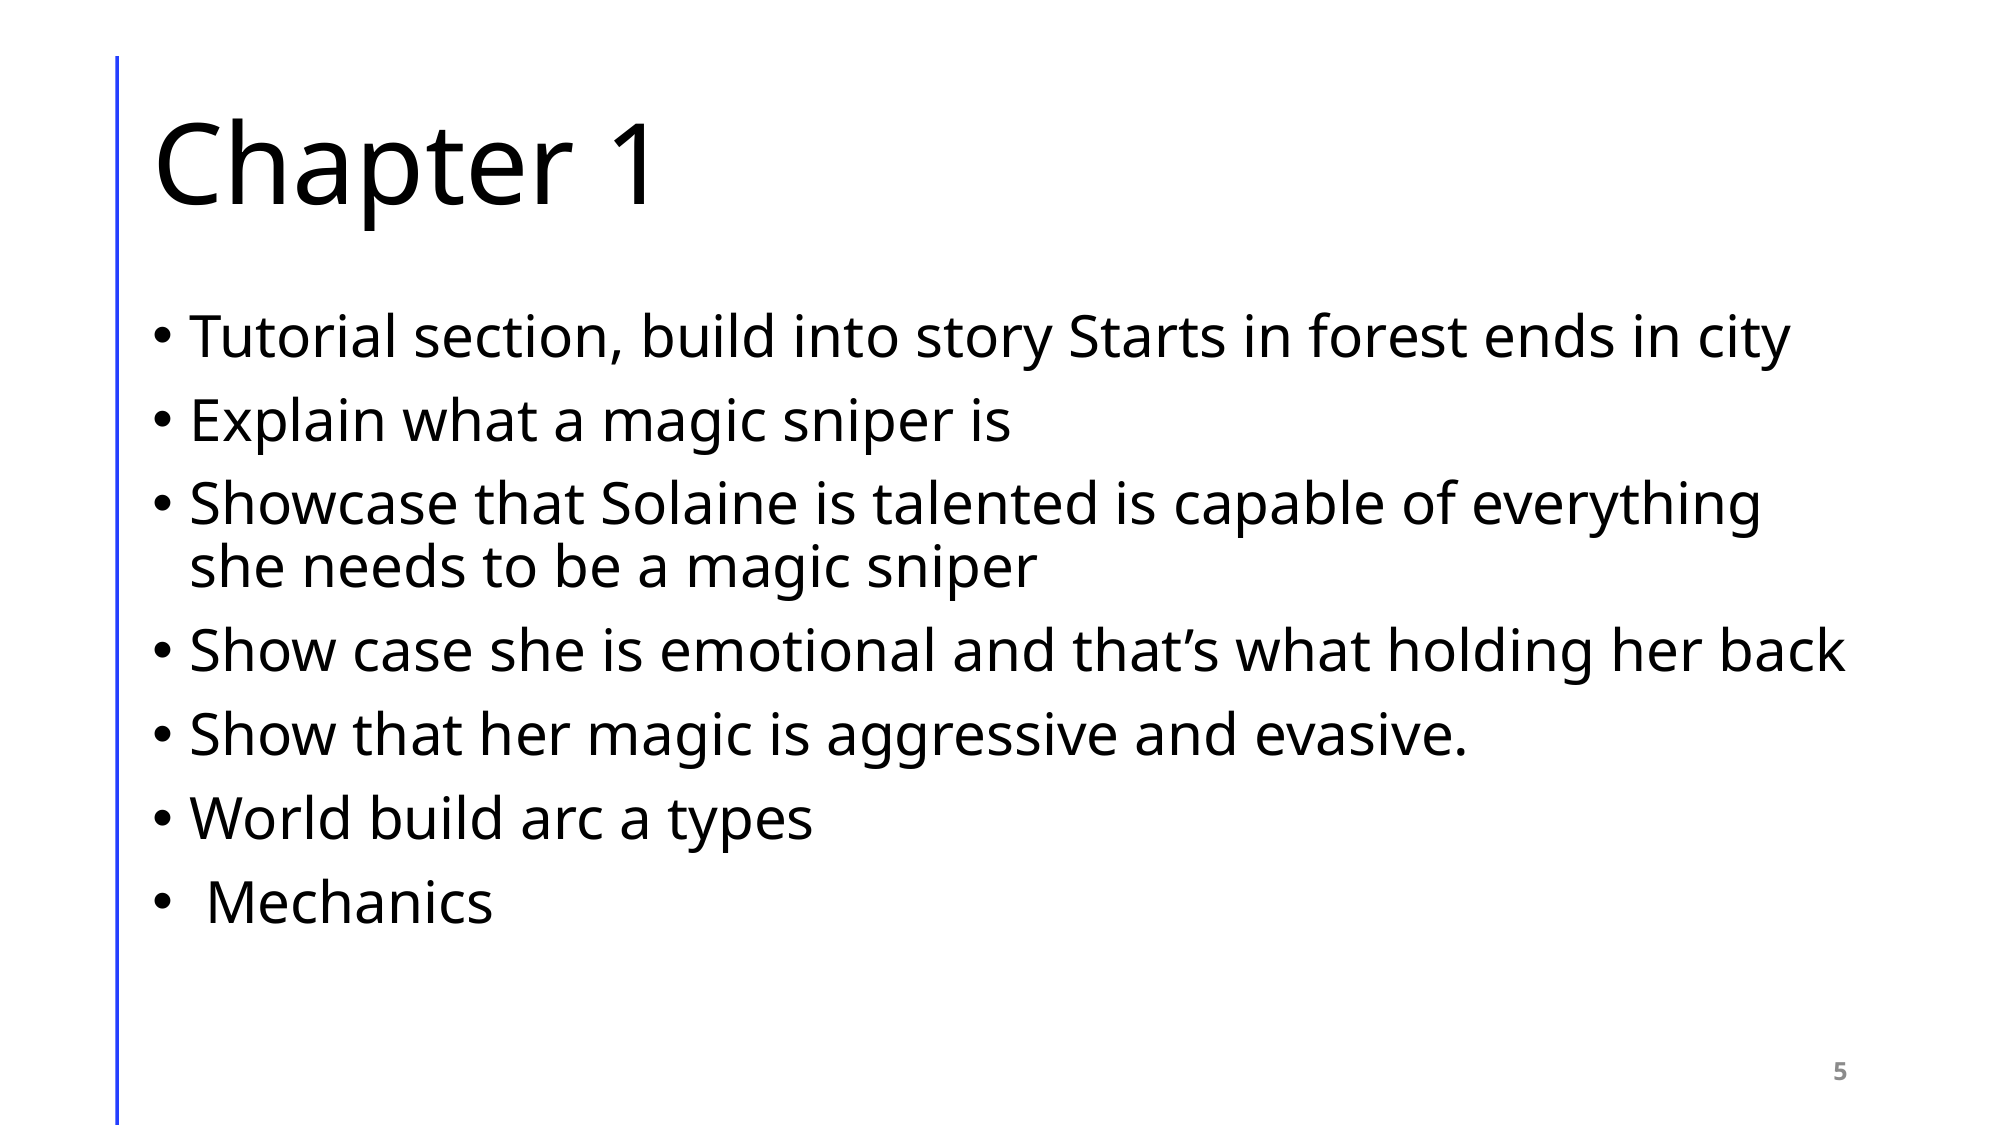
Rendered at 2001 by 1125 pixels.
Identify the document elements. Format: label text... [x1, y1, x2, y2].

slide_number 5 [1412, 1042, 1863, 1103]
title Chapter 1 [137, 59, 1863, 278]
list Tutorial section, build into story Starts in forest ends in city Explain what a magic sniper is Showcase that Solaine is talented is capable of everything she needs to be a magic sniper Show case she is emotional and that’s what holding her back Show that her magic is aggressive and evasive. World build arc a types Mechanics [137, 299, 1863, 1014]
